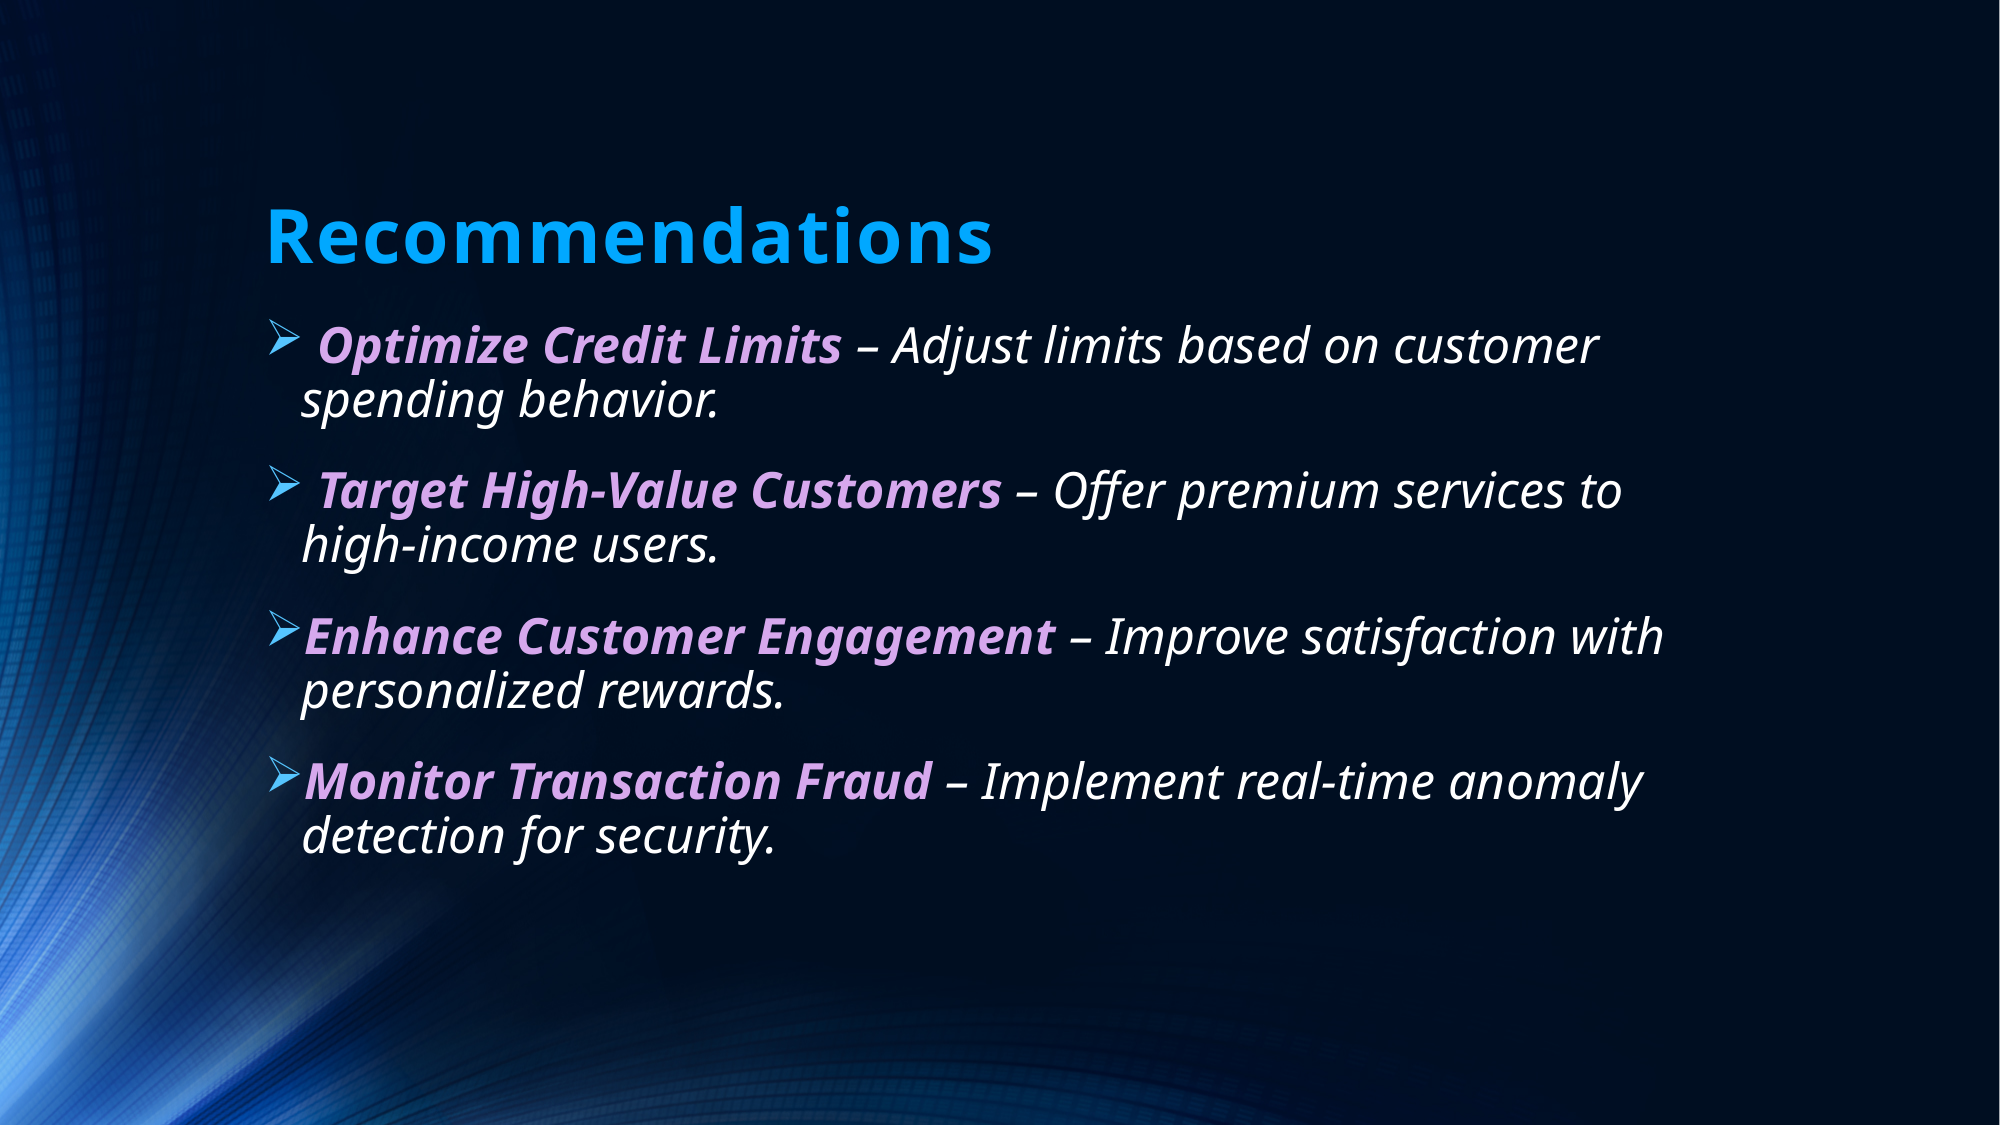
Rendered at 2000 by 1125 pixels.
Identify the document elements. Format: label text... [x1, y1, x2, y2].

list Optimize Credit Limits – Adjust limits based on customer spending behavior. Target High-Value Customers – Offer premium services to high-income users. Enhance Customer Engagement – Improve satisfaction with personalized rewards. Monitor Transaction Fraud – Implement real-time anomaly detection for security. [249, 312, 1749, 988]
title Recommendations [249, 62, 1750, 288]
picture [0, 0, 2000, 1125]
